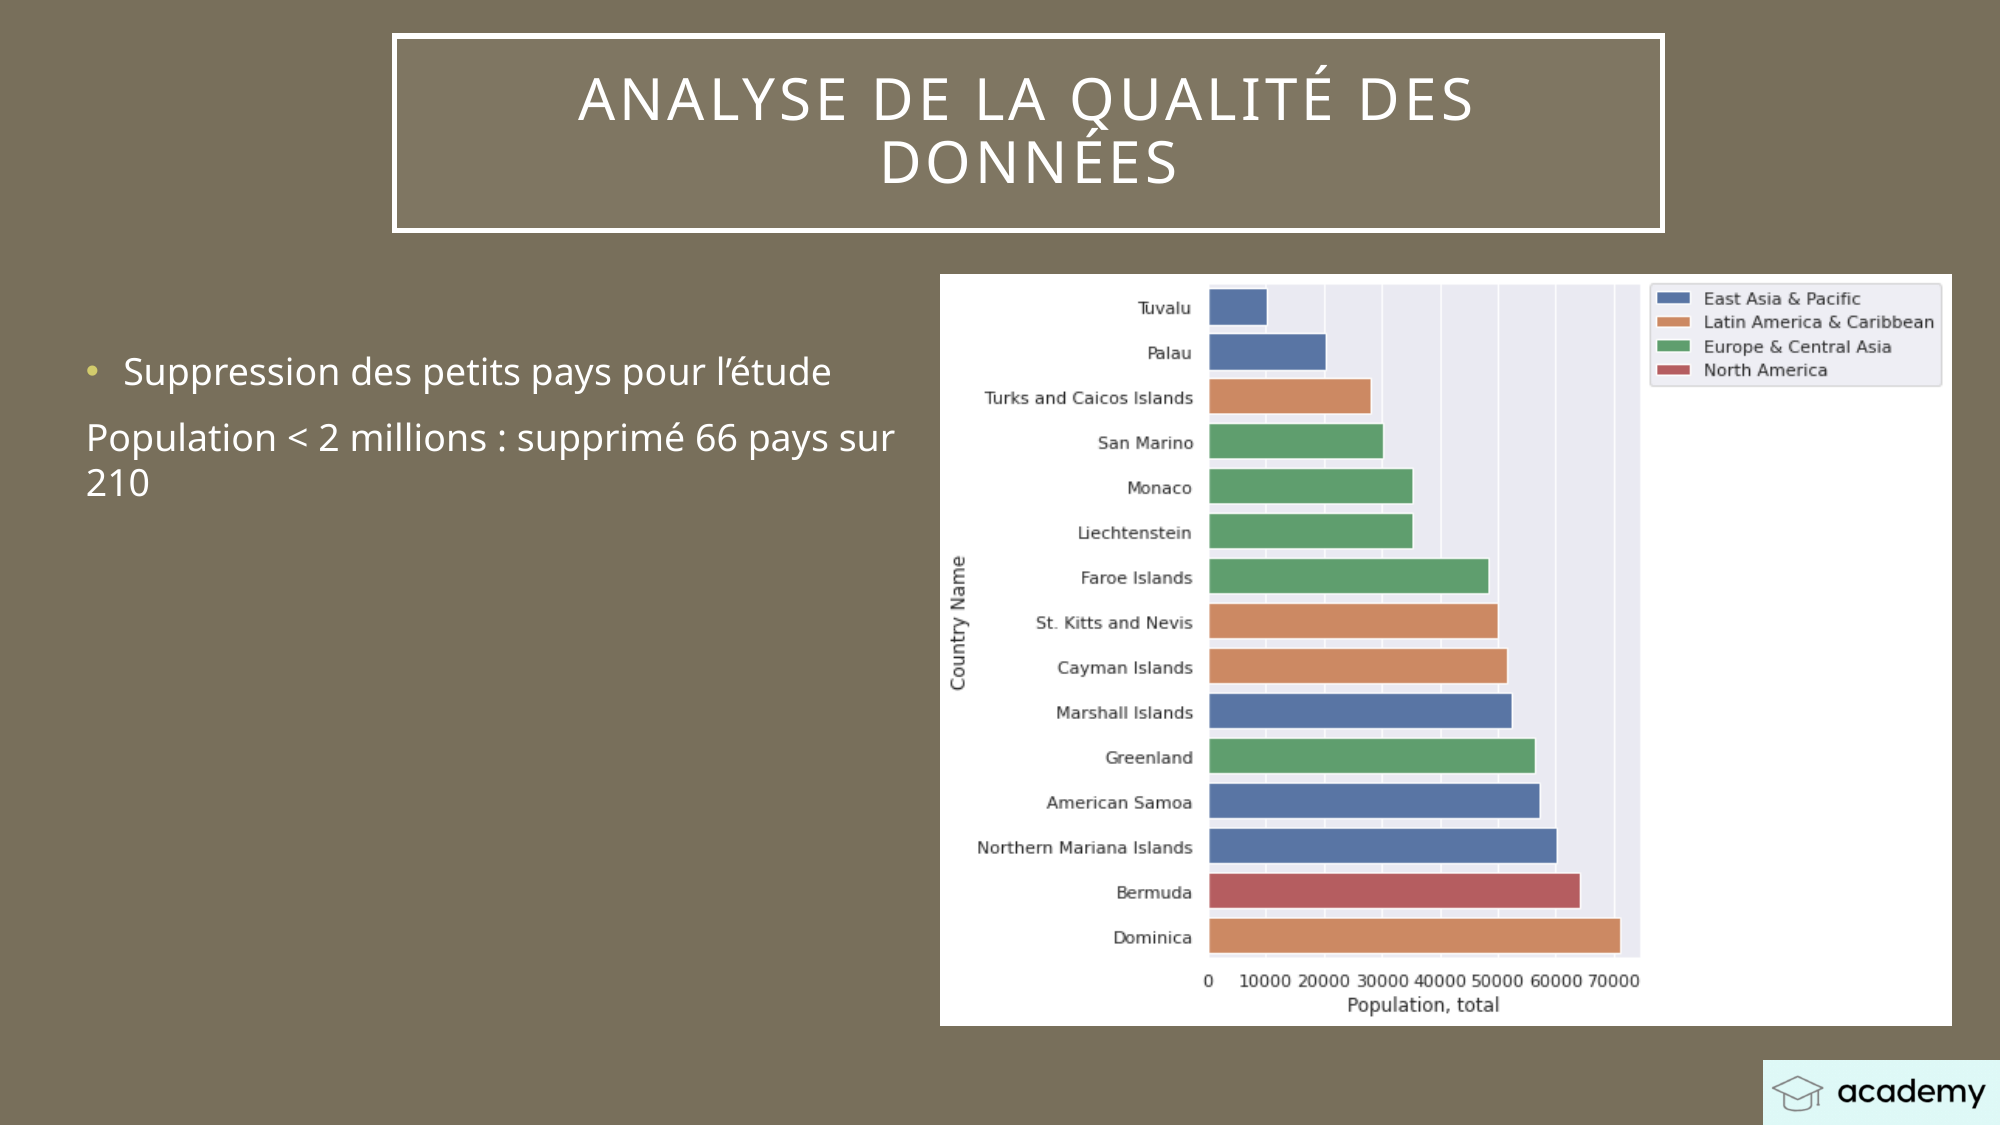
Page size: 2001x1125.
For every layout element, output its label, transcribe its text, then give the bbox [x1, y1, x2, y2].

list Suppression des petits pays pour l’étude Population < 2 millions : supprimé 66 pays sur 210 [70, 340, 940, 502]
title Analyse de la qualité des données [392, 33, 1665, 233]
picture [940, 274, 1952, 1026]
picture [1763, 1060, 2000, 1125]
